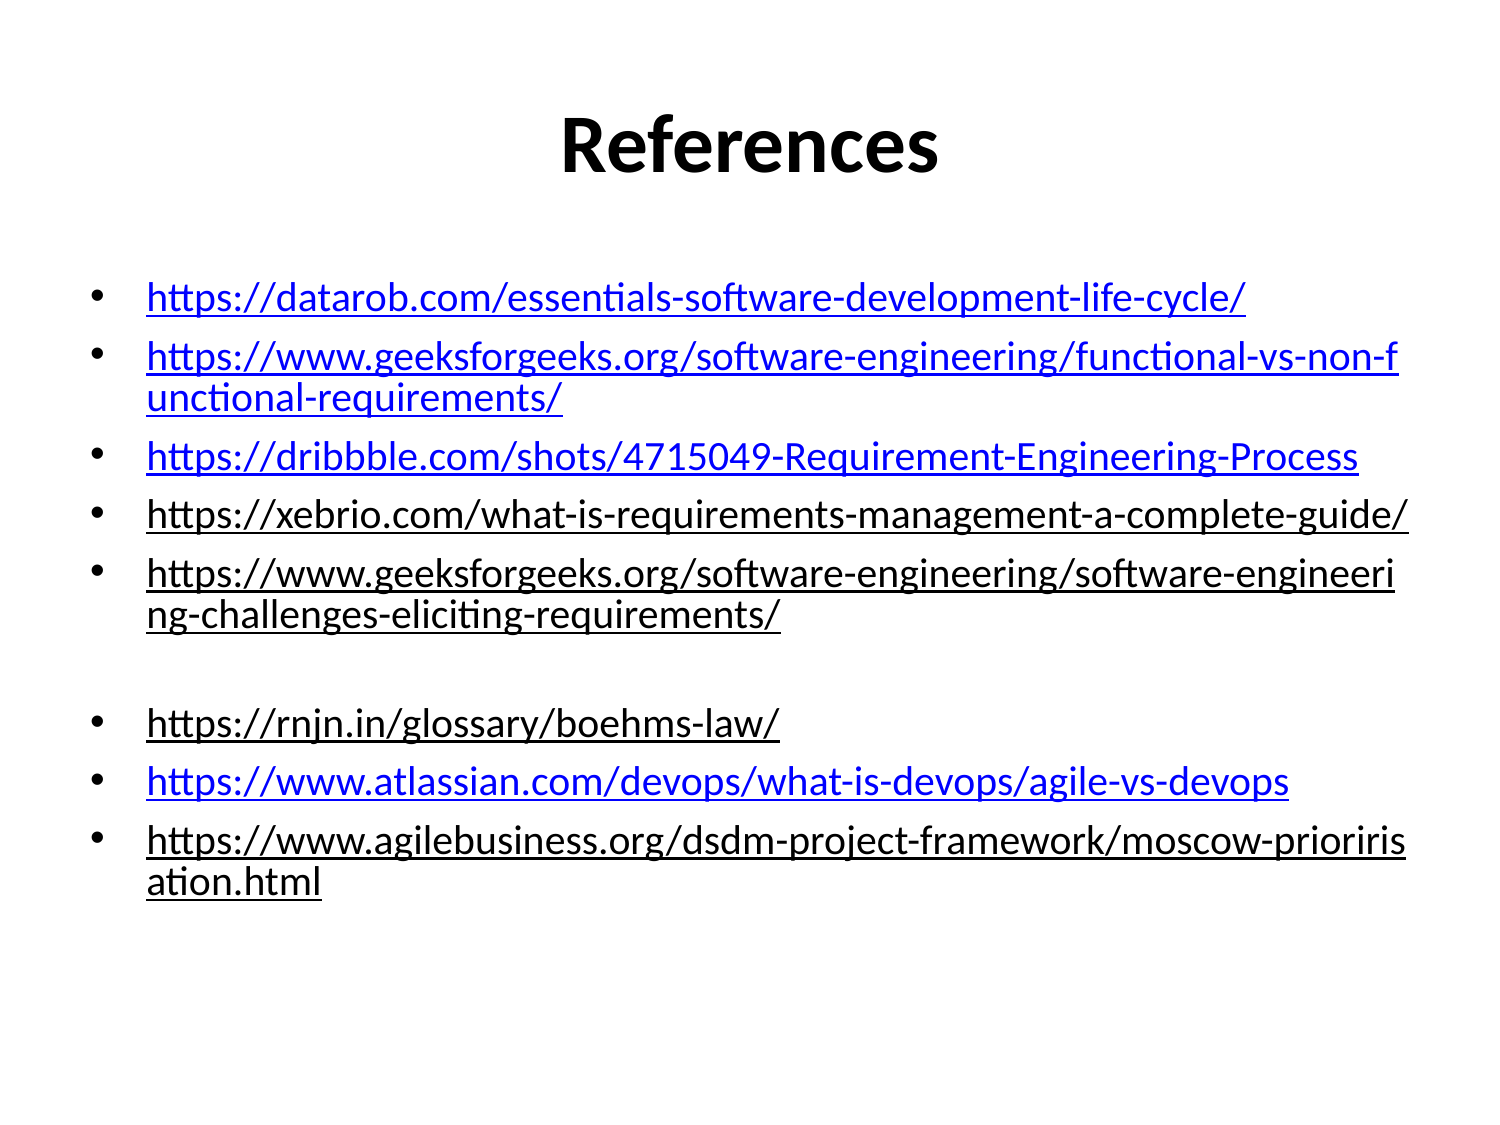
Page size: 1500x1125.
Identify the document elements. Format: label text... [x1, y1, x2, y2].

list https://datarob.com/essentials-software-development-life-cycle/ https://www.geeksforgeeks.org/software-engineering/functional-vs-non-functional-requirements/ https://dribbble.com/shots/4715049-Requirement-Engineering-Process https://xebrio.com/what-is-requirements-management-a-complete-guide/ https://www.geeksforgeeks.org/software-engineering/software-engineering-challenges-eliciting-requirements/ https://rnjn.in/glossary/boehms-law/ https://www.atlassian.com/devops/what-is-devops/agile-vs-devops https://www.agilebusiness.org/dsdm-project-framework/moscow-prioririsation.html [75, 262, 1425, 1005]
title References [75, 45, 1425, 233]
